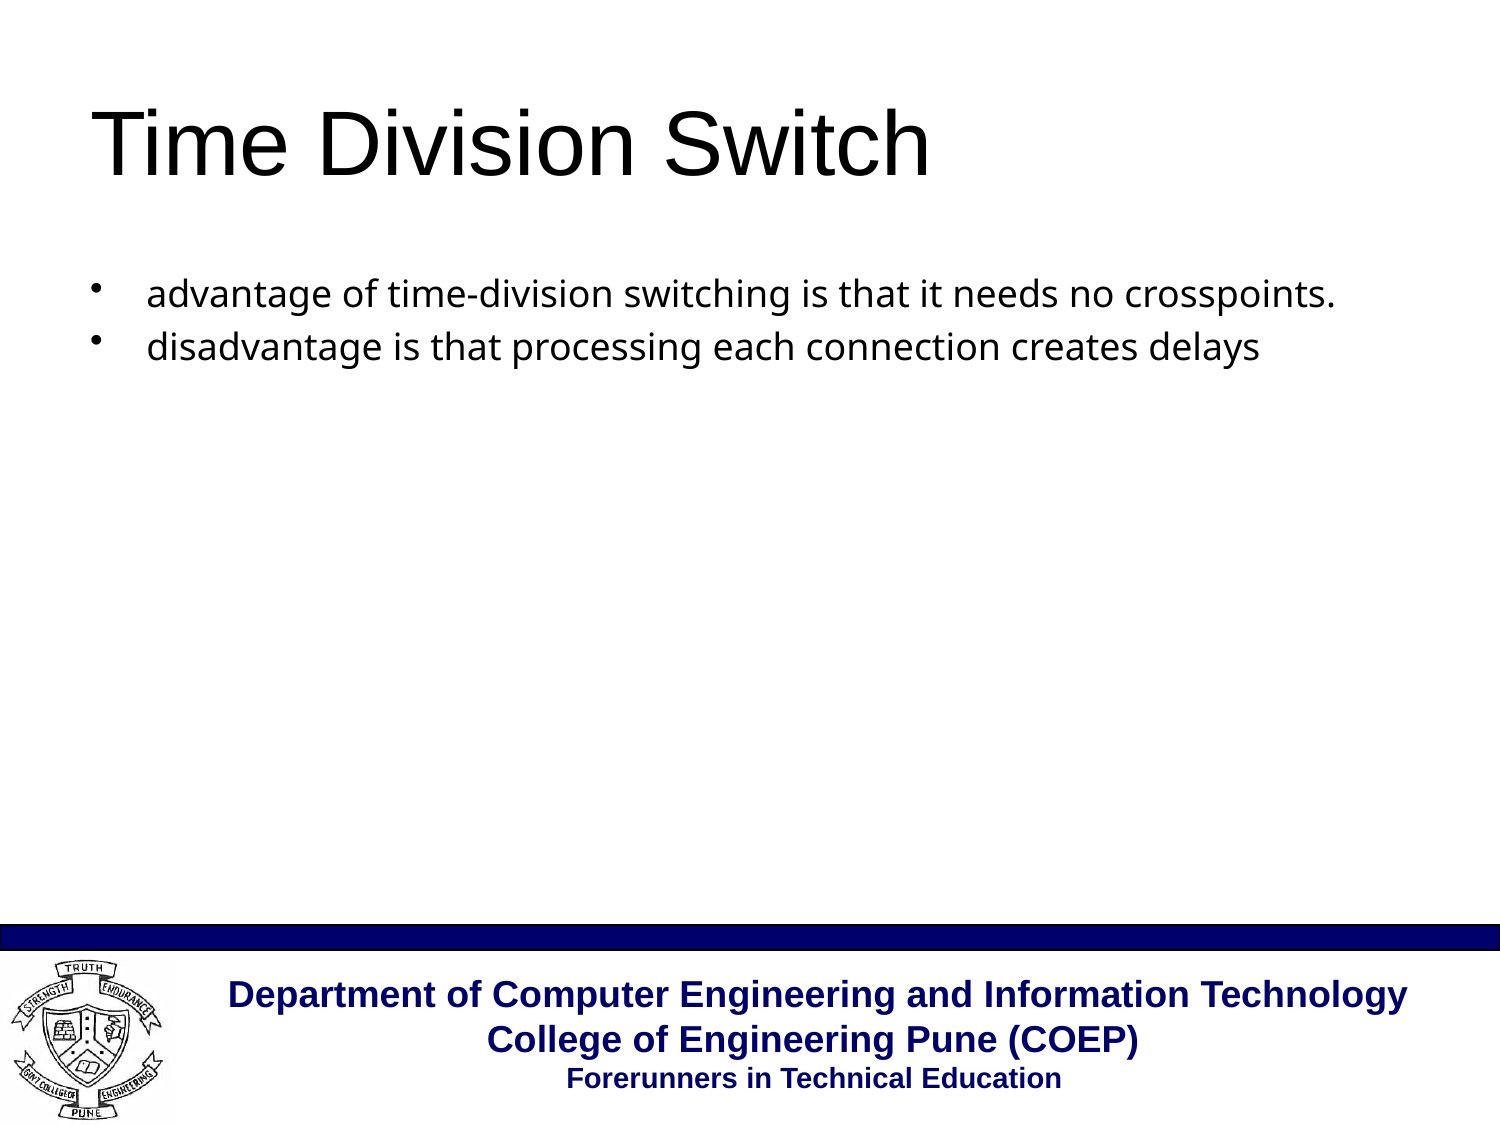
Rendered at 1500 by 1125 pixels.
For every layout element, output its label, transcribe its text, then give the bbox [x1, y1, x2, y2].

title Time Division Switch [74, 44, 1426, 233]
list advantage of time-division switching is that it needs no crosspoints. disadvantage is that processing each connection creates delays [74, 262, 1426, 901]
